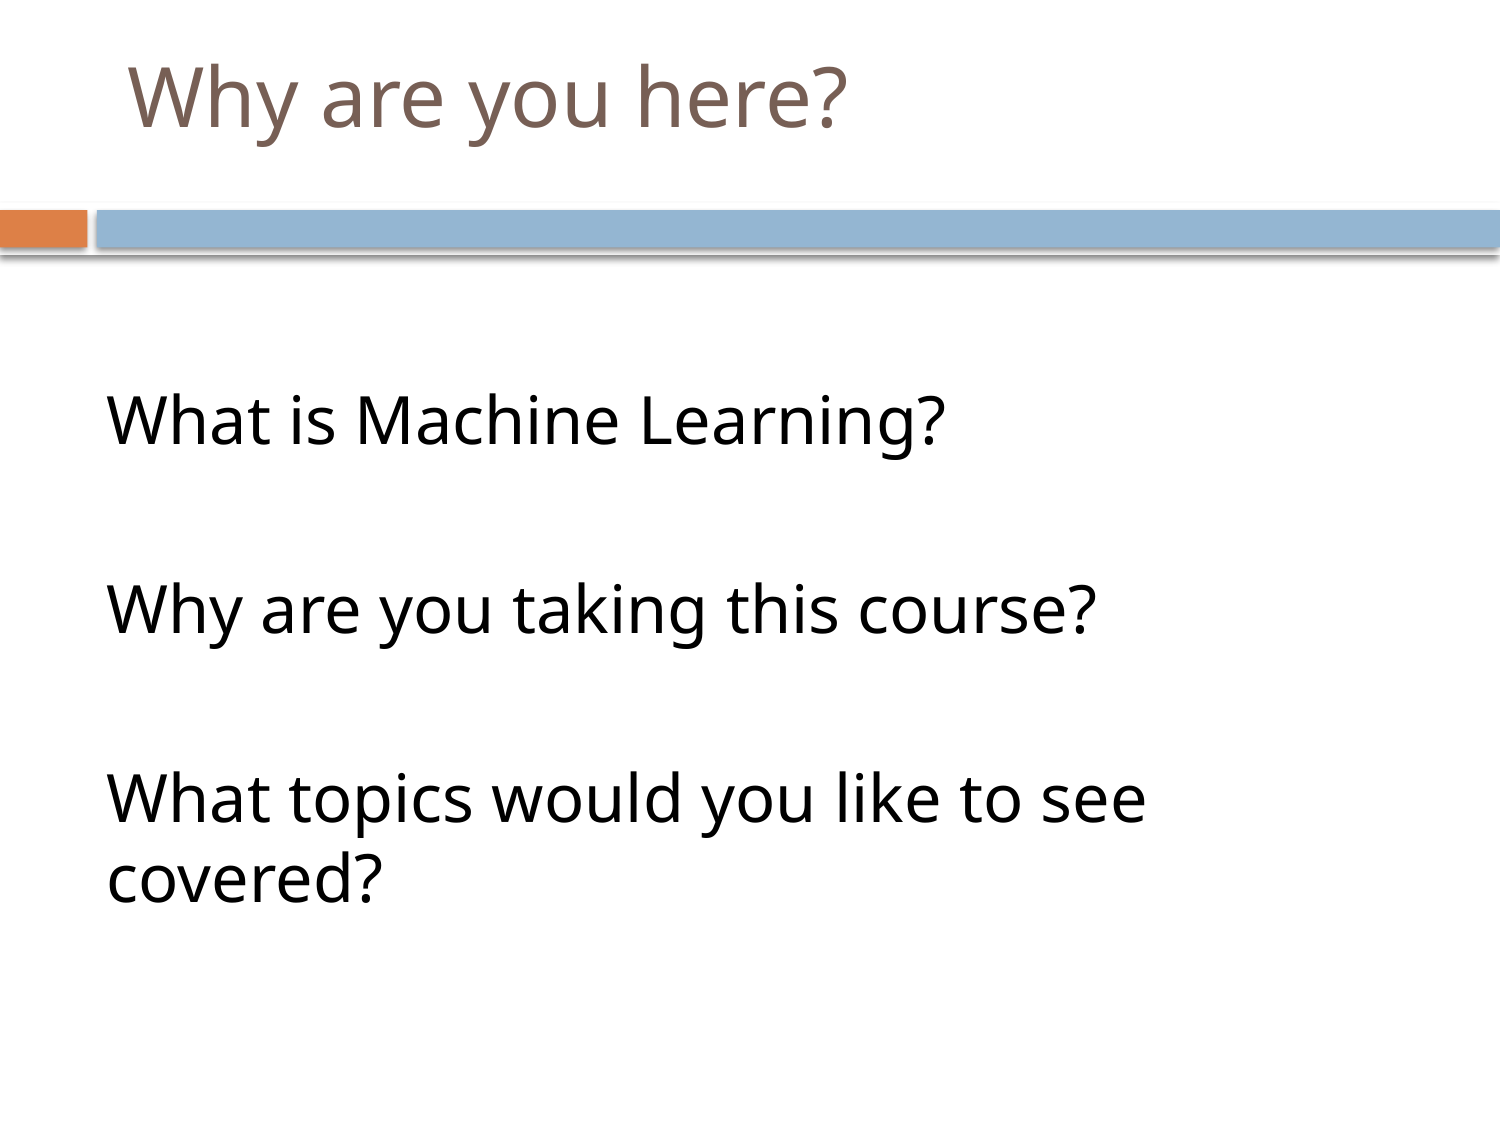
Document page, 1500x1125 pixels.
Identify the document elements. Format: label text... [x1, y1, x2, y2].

list What is Machine Learning? Why are you taking this course? What topics would you like to see covered? [91, 275, 1367, 1051]
title Why are you here? [112, 0, 1388, 188]
